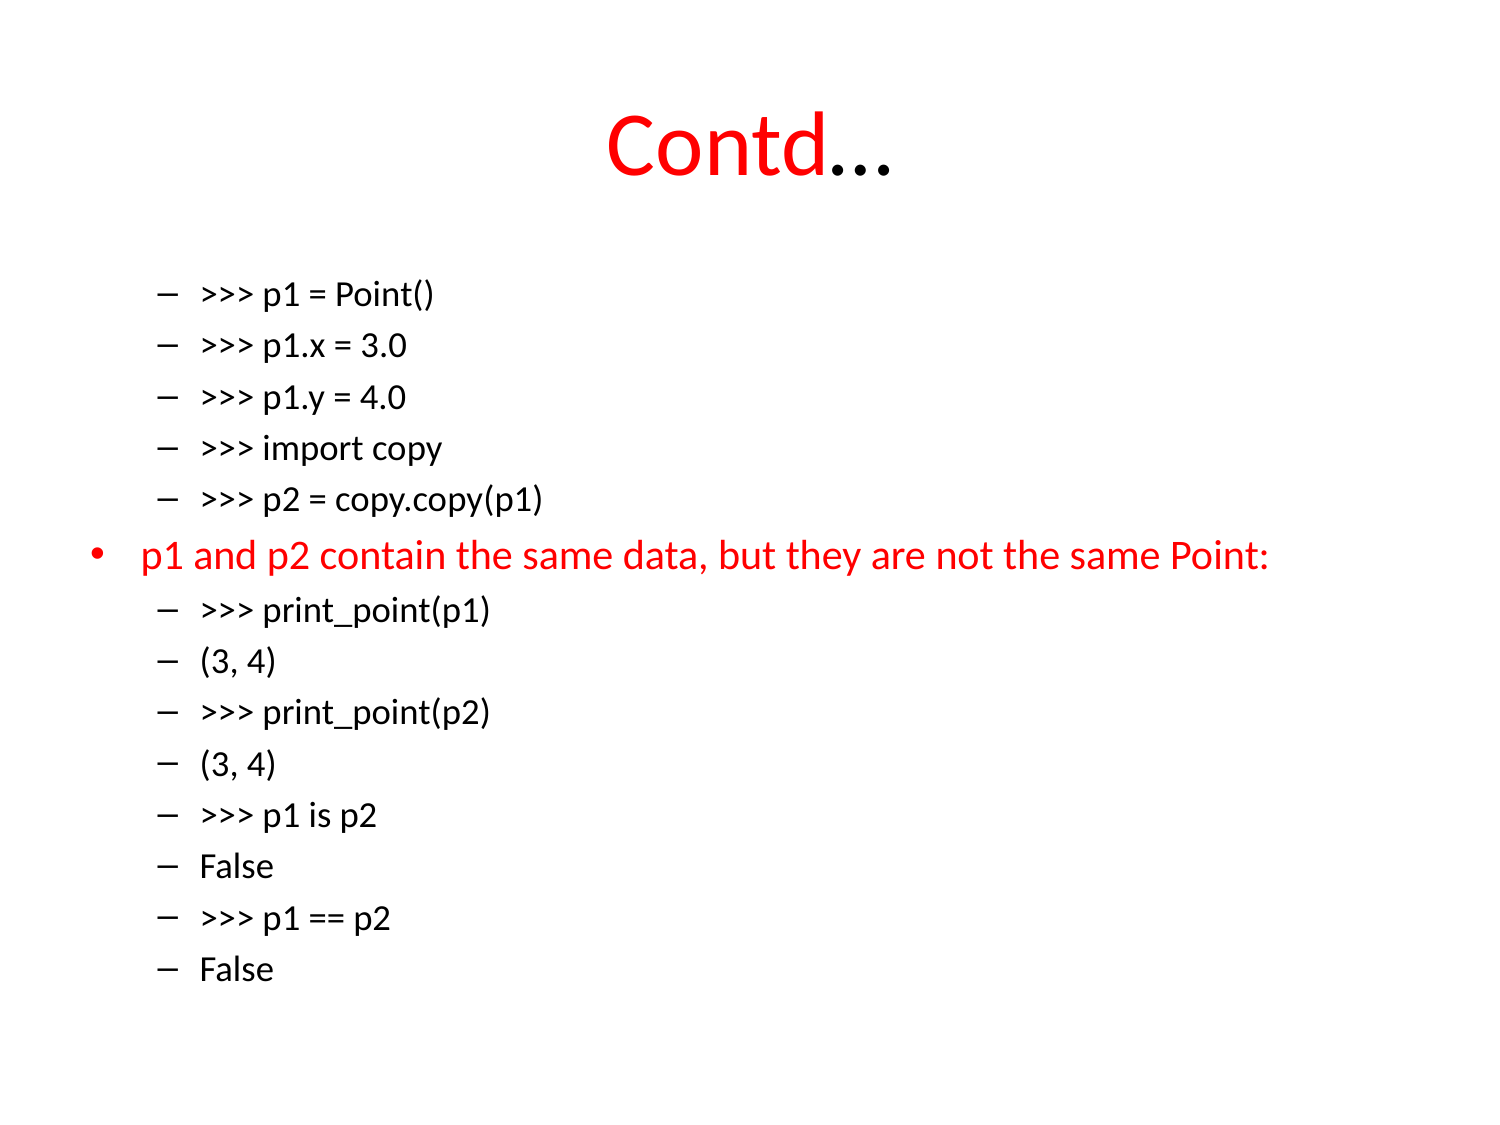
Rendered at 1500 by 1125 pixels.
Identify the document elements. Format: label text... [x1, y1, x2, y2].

list >>> p1 = Point() >>> p1.x = 3.0 >>> p1.y = 4.0 >>> import copy >>> p2 = copy.copy(p1) p1 and p2 contain the same data, but they are not the same Point: >>> print_point(p1) (3, 4) >>> print_point(p2) (3, 4) >>> p1 is p2 False >>> p1 == p2 False [75, 262, 1425, 1005]
title Contd… [75, 45, 1425, 233]
